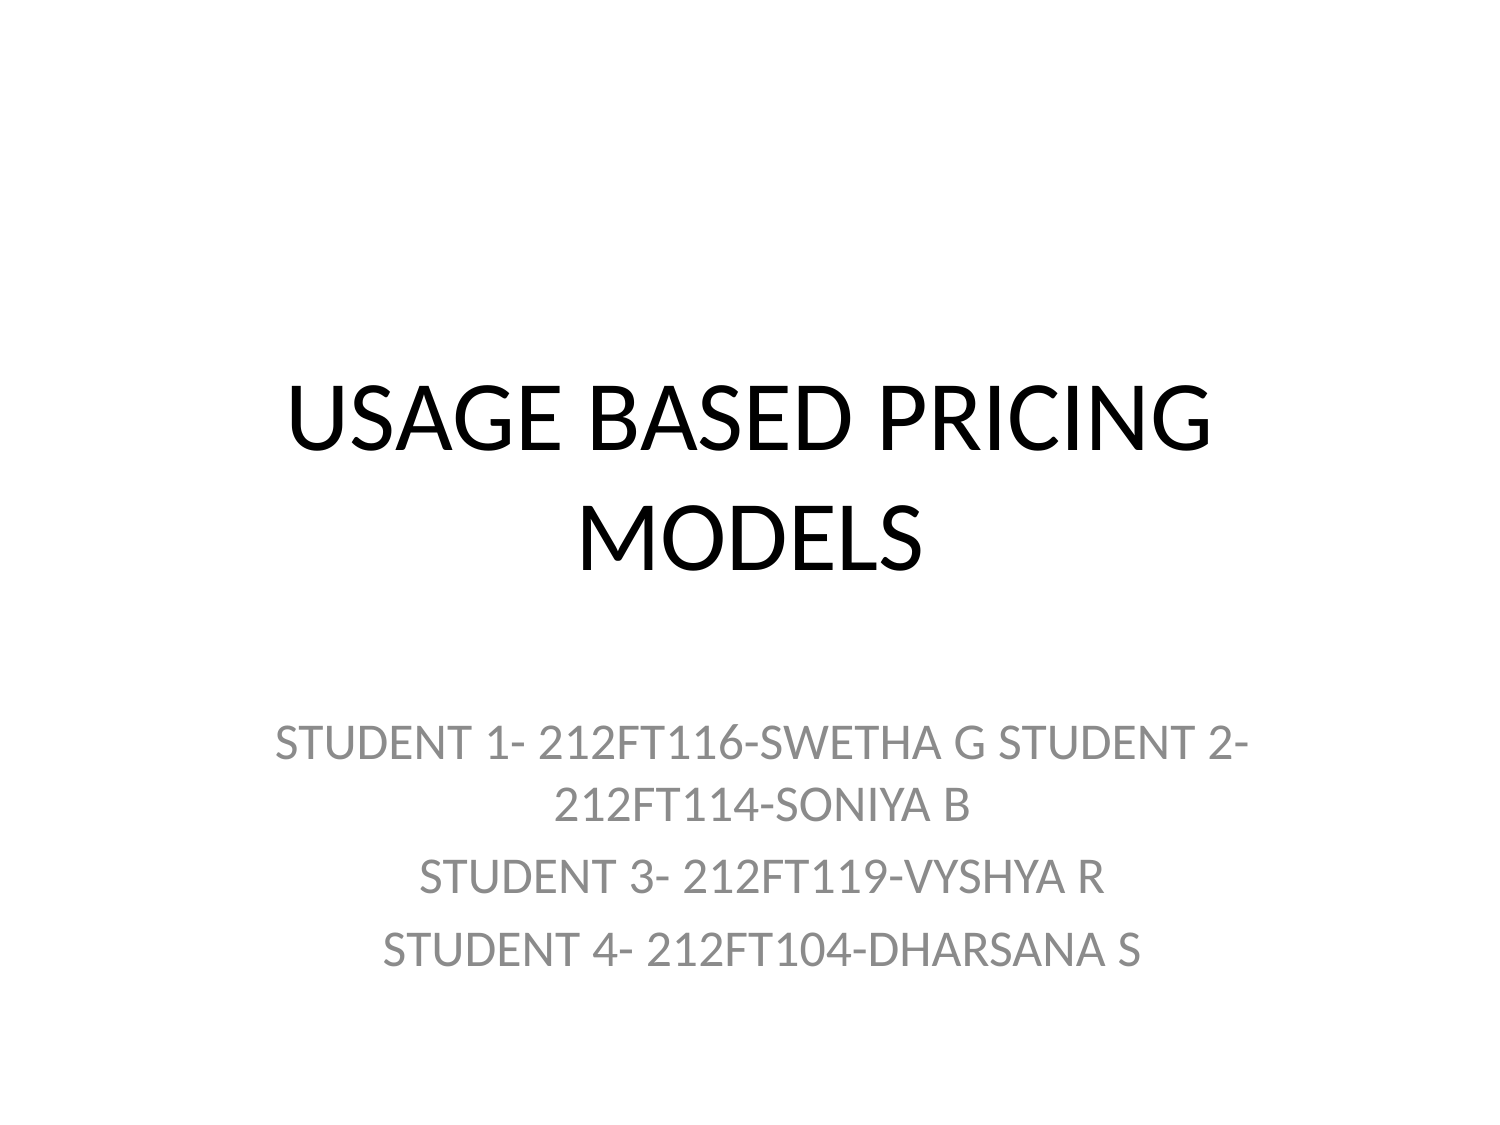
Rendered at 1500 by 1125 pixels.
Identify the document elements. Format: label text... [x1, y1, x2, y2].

title USAGE BASED PRICING MODELS [112, 349, 1388, 591]
subtitle STUDENT 1- 212FT116-SWETHA G STUDENT 2- 212FT114-SONIYA B STUDENT 3- 212FT119-VYSHYA R STUDENT 4- 212FT104-DHARSANA S [237, 699, 1288, 988]
